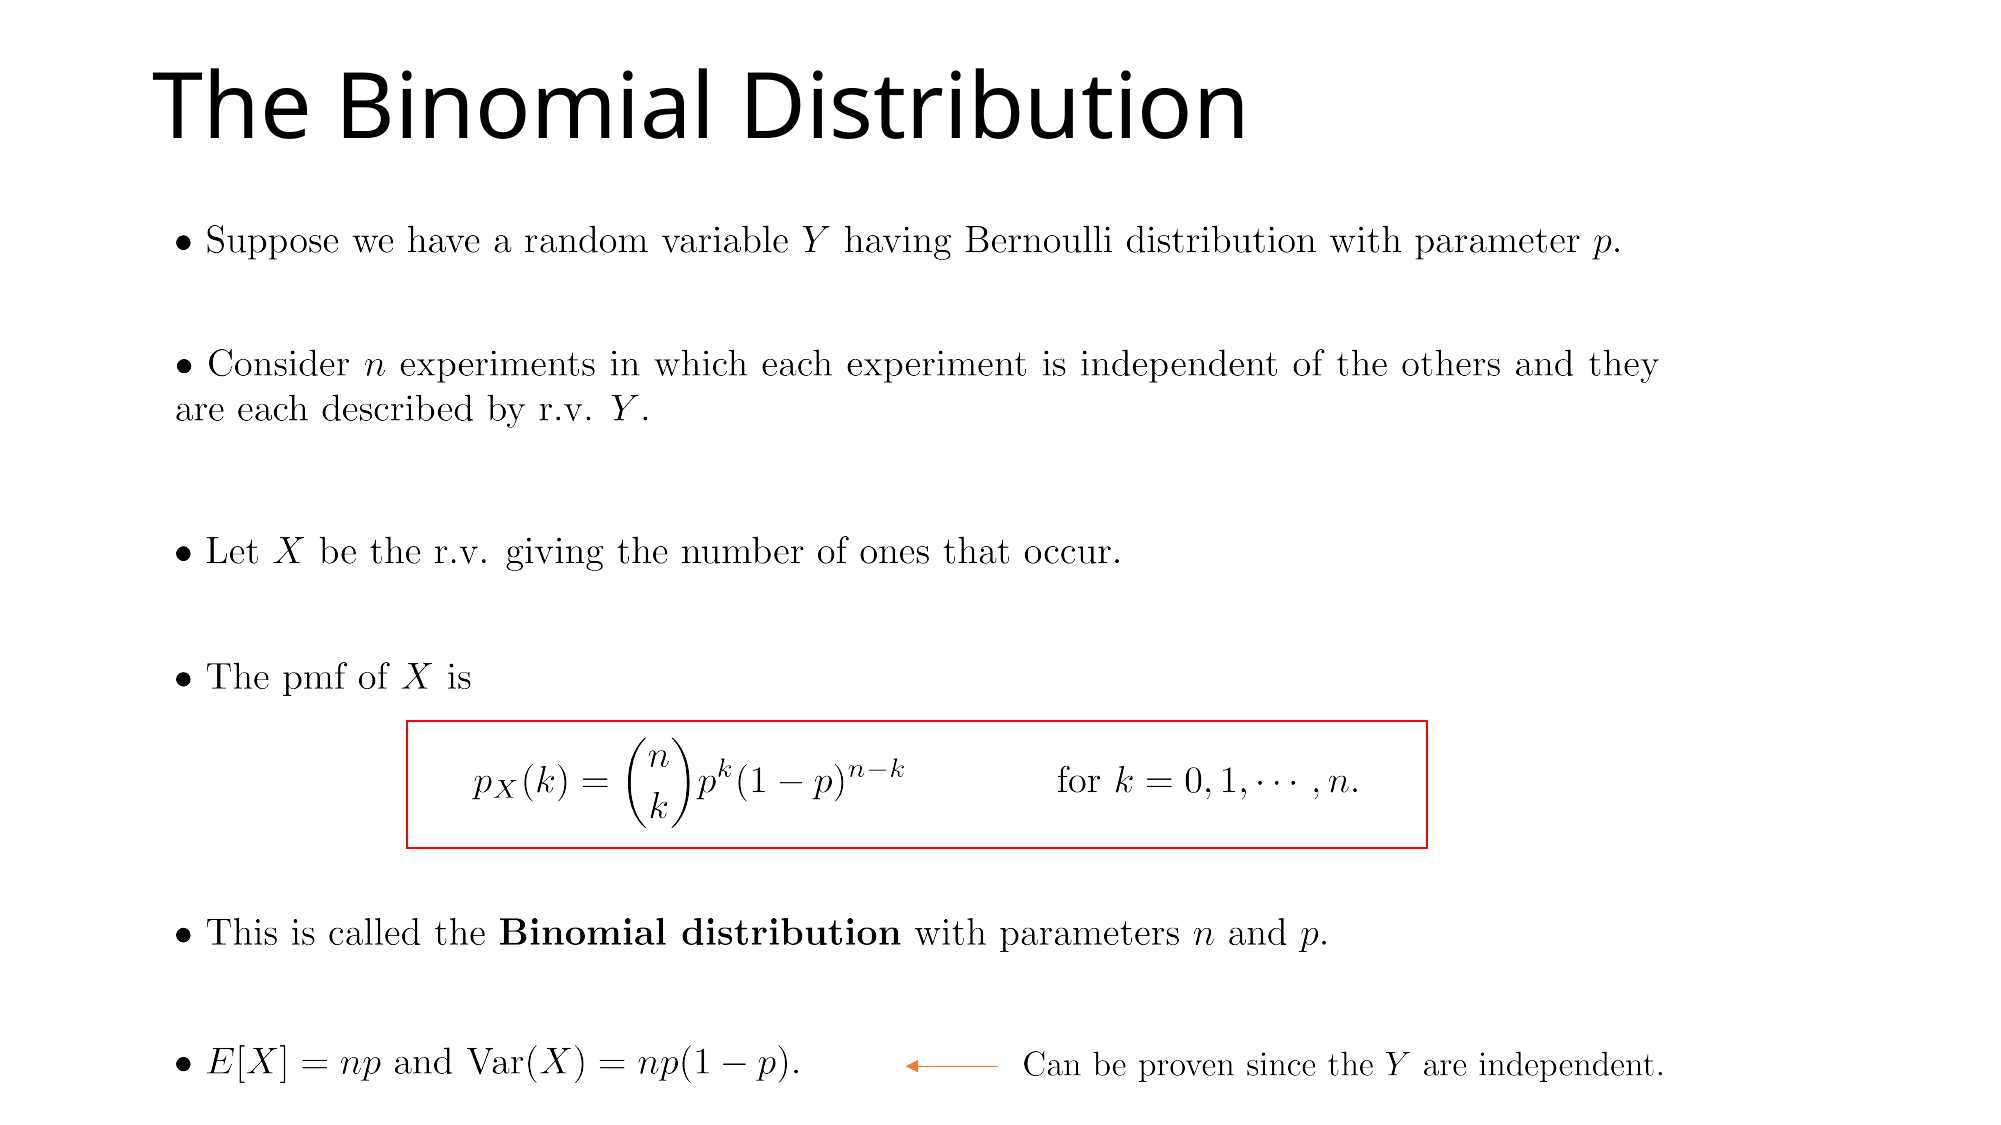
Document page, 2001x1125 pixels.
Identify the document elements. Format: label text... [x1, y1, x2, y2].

picture [1024, 1051, 1662, 1082]
picture [176, 1045, 798, 1083]
picture [176, 225, 1619, 260]
picture [176, 662, 1357, 828]
picture [176, 918, 1326, 953]
text_box [406, 720, 1428, 849]
picture [176, 349, 1659, 429]
title The Binomial Distribution [137, 0, 1863, 218]
picture [176, 536, 1119, 571]
